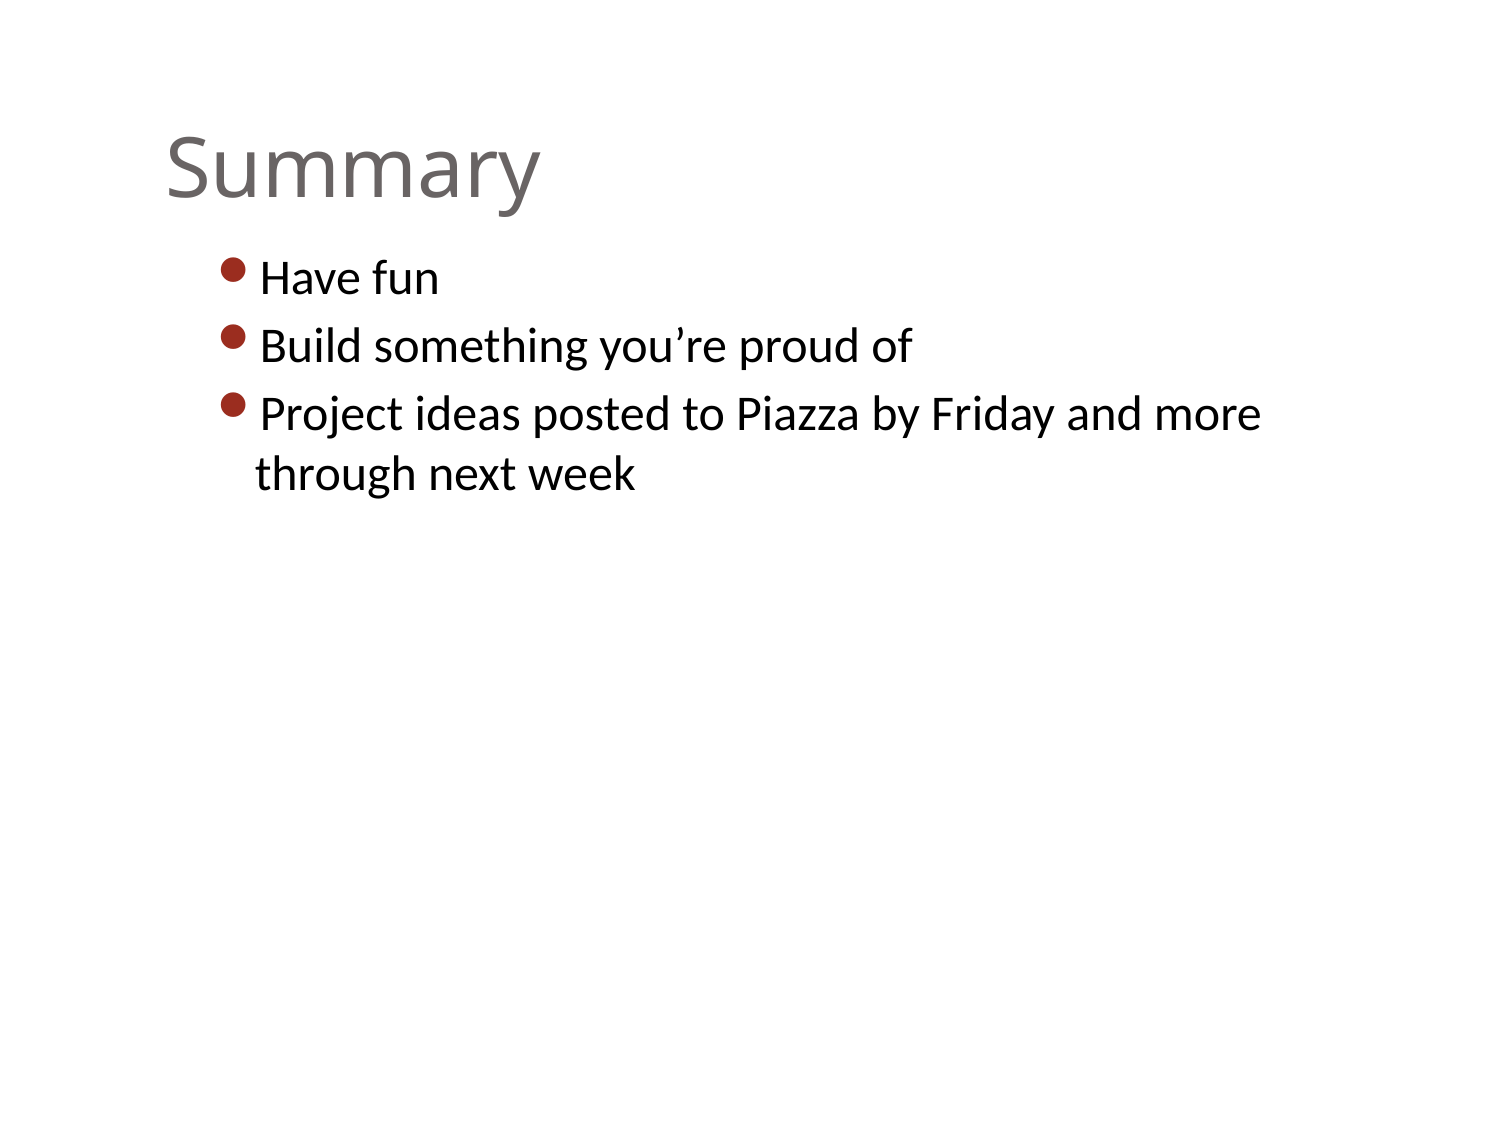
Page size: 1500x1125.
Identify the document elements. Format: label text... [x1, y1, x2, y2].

title Summary [149, 44, 1426, 230]
list Have fun Build something you’re proud of Project ideas posted to Piazza by Friday and more through next week [149, 237, 1426, 988]
